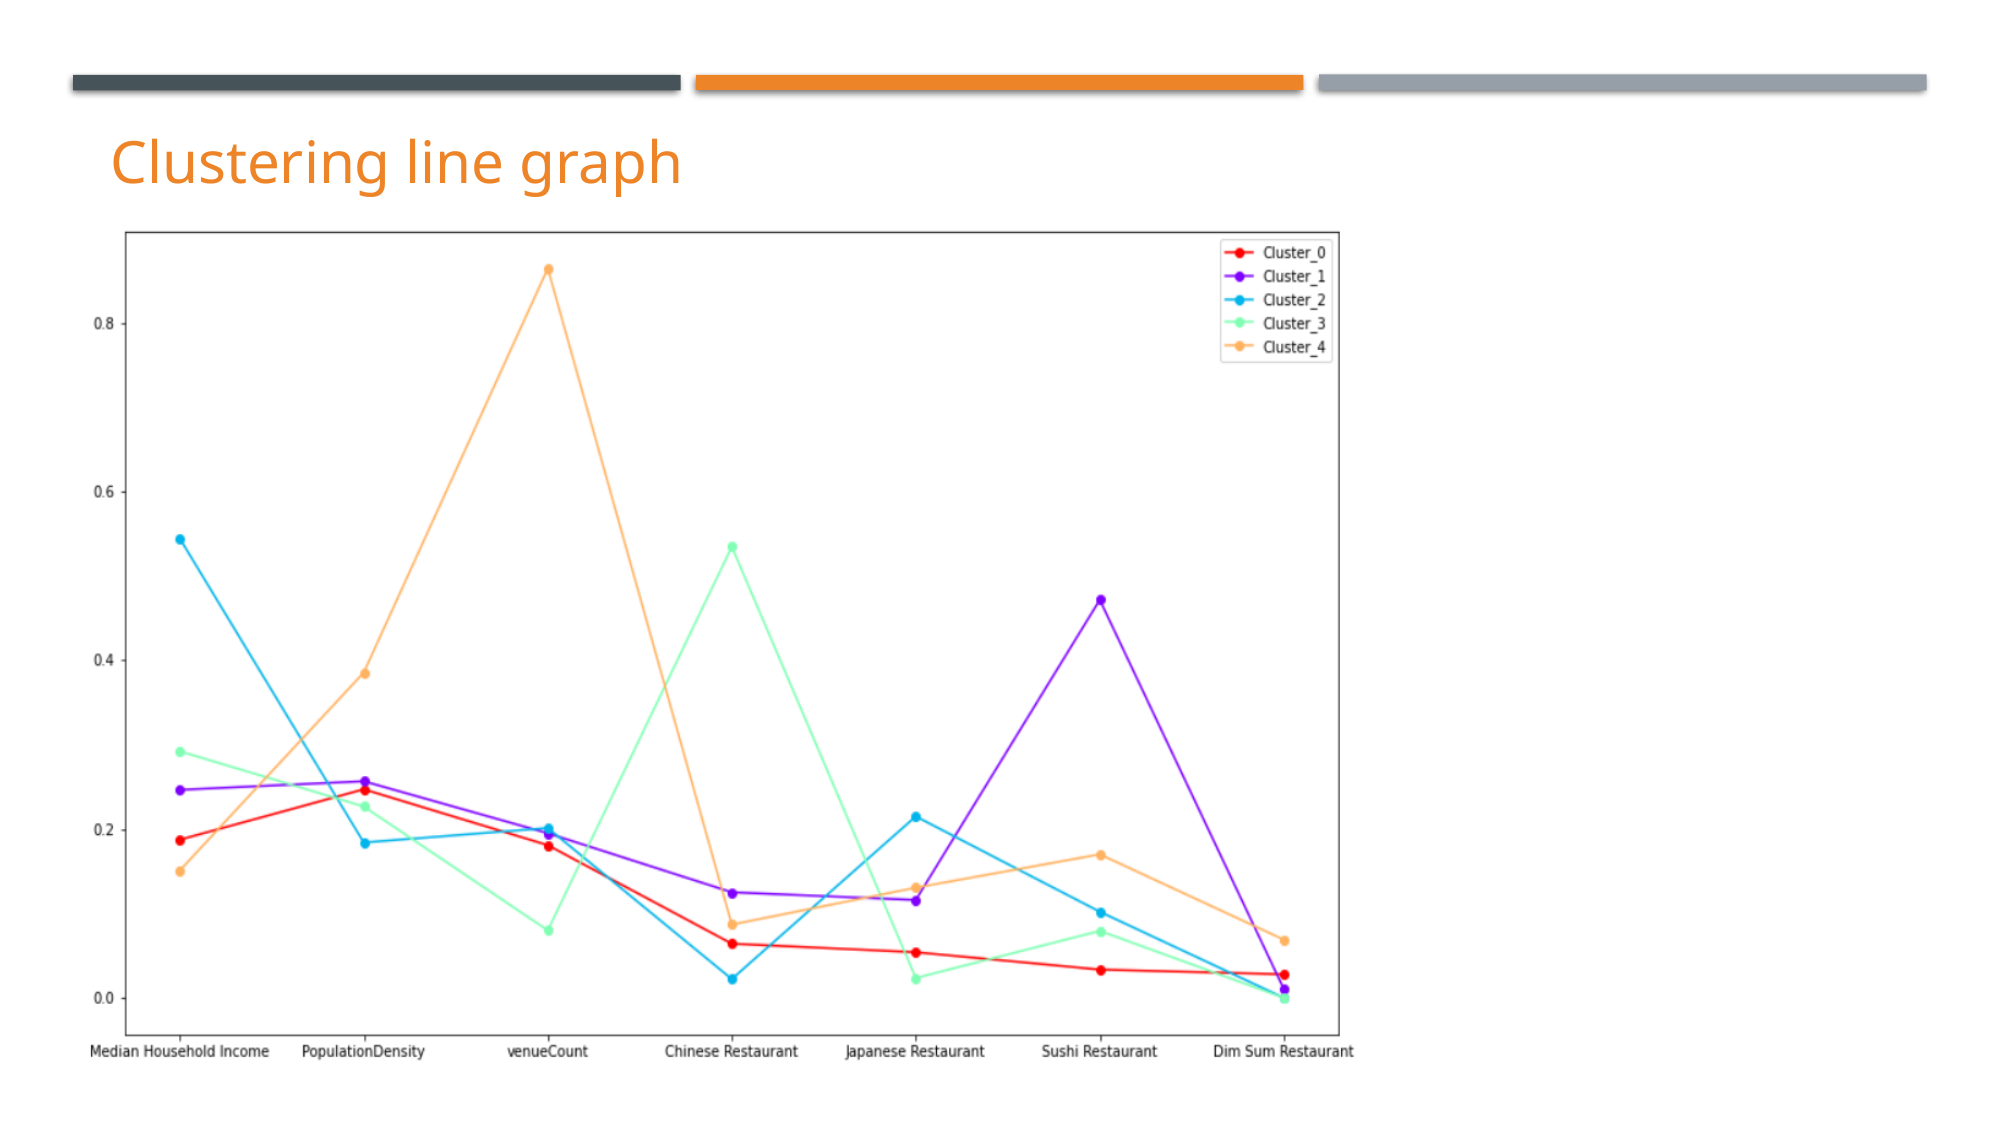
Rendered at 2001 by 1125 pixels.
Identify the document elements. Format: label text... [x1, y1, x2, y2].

picture [65, 218, 1378, 1076]
title Clustering line graph [95, 115, 1905, 203]
